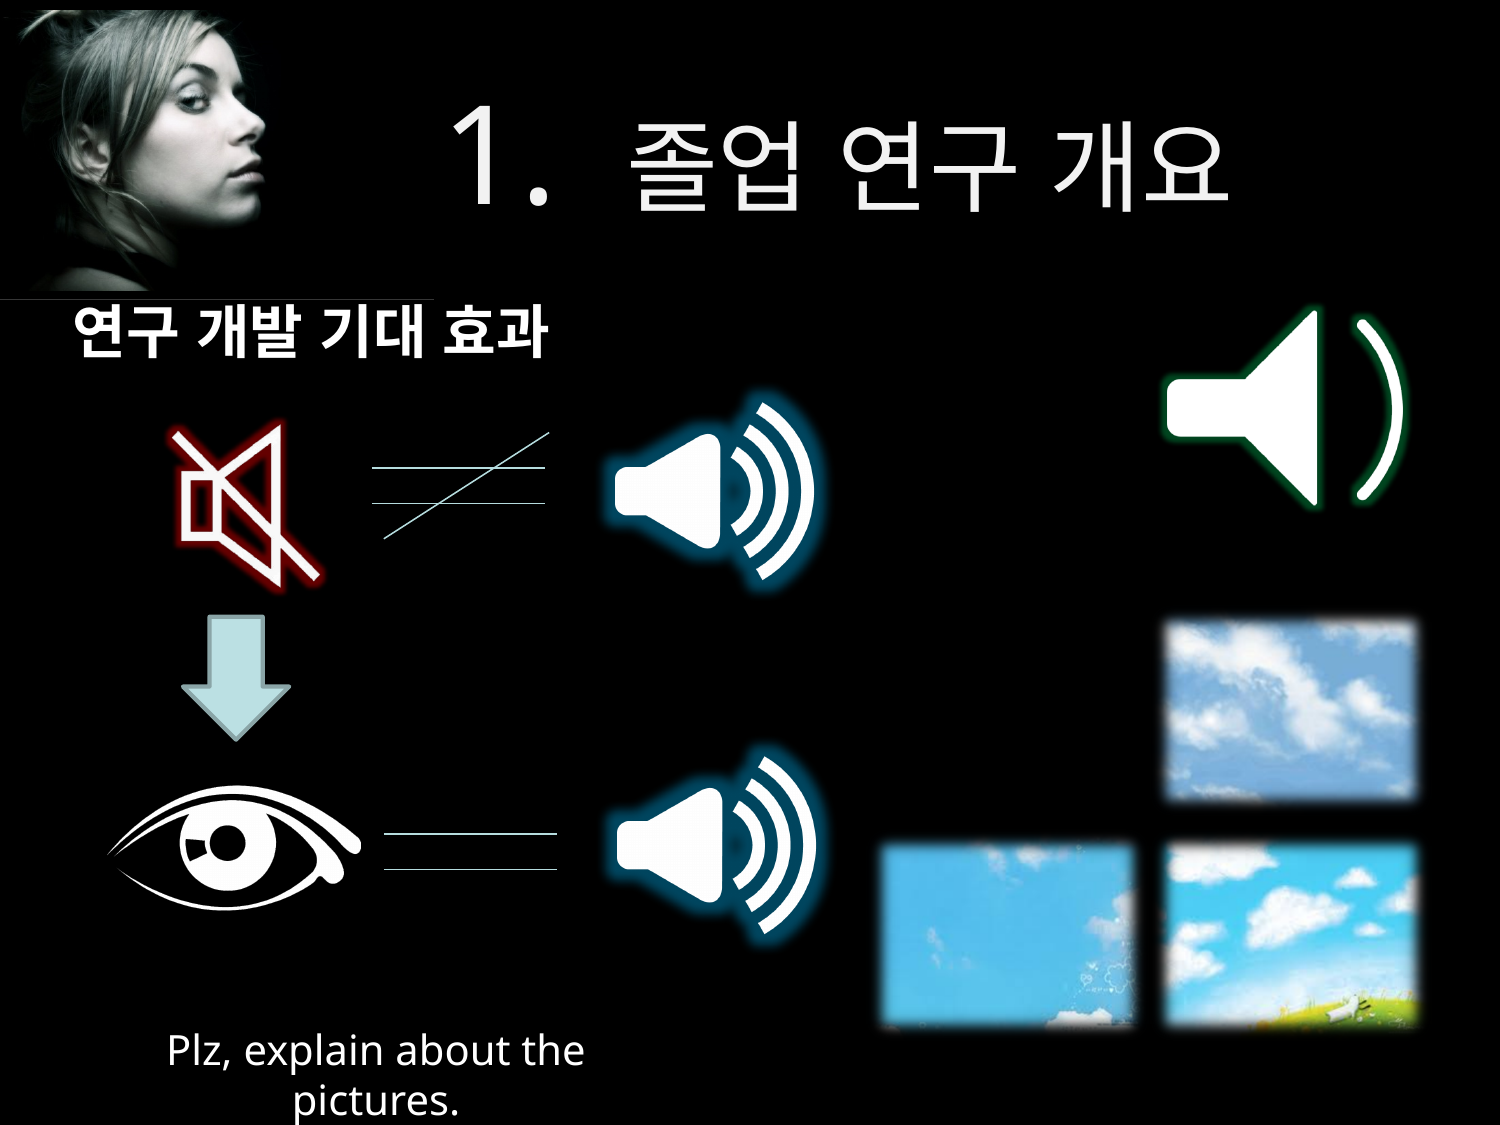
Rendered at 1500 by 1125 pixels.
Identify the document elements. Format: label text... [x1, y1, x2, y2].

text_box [383, 432, 550, 540]
picture [1164, 287, 1405, 528]
picture [0, 10, 434, 292]
picture [1148, 603, 1434, 818]
picture [599, 728, 832, 962]
text_box Plz, explain about the pictures. [98, 1016, 654, 1125]
picture [147, 407, 343, 606]
picture [597, 374, 830, 608]
picture [864, 827, 1434, 1043]
picture [106, 784, 361, 912]
text_box 1. 졸업 연구 개요 [438, 59, 1250, 240]
text_box 연구 개발 기대 효과 [58, 287, 565, 373]
text_box [181, 614, 292, 742]
